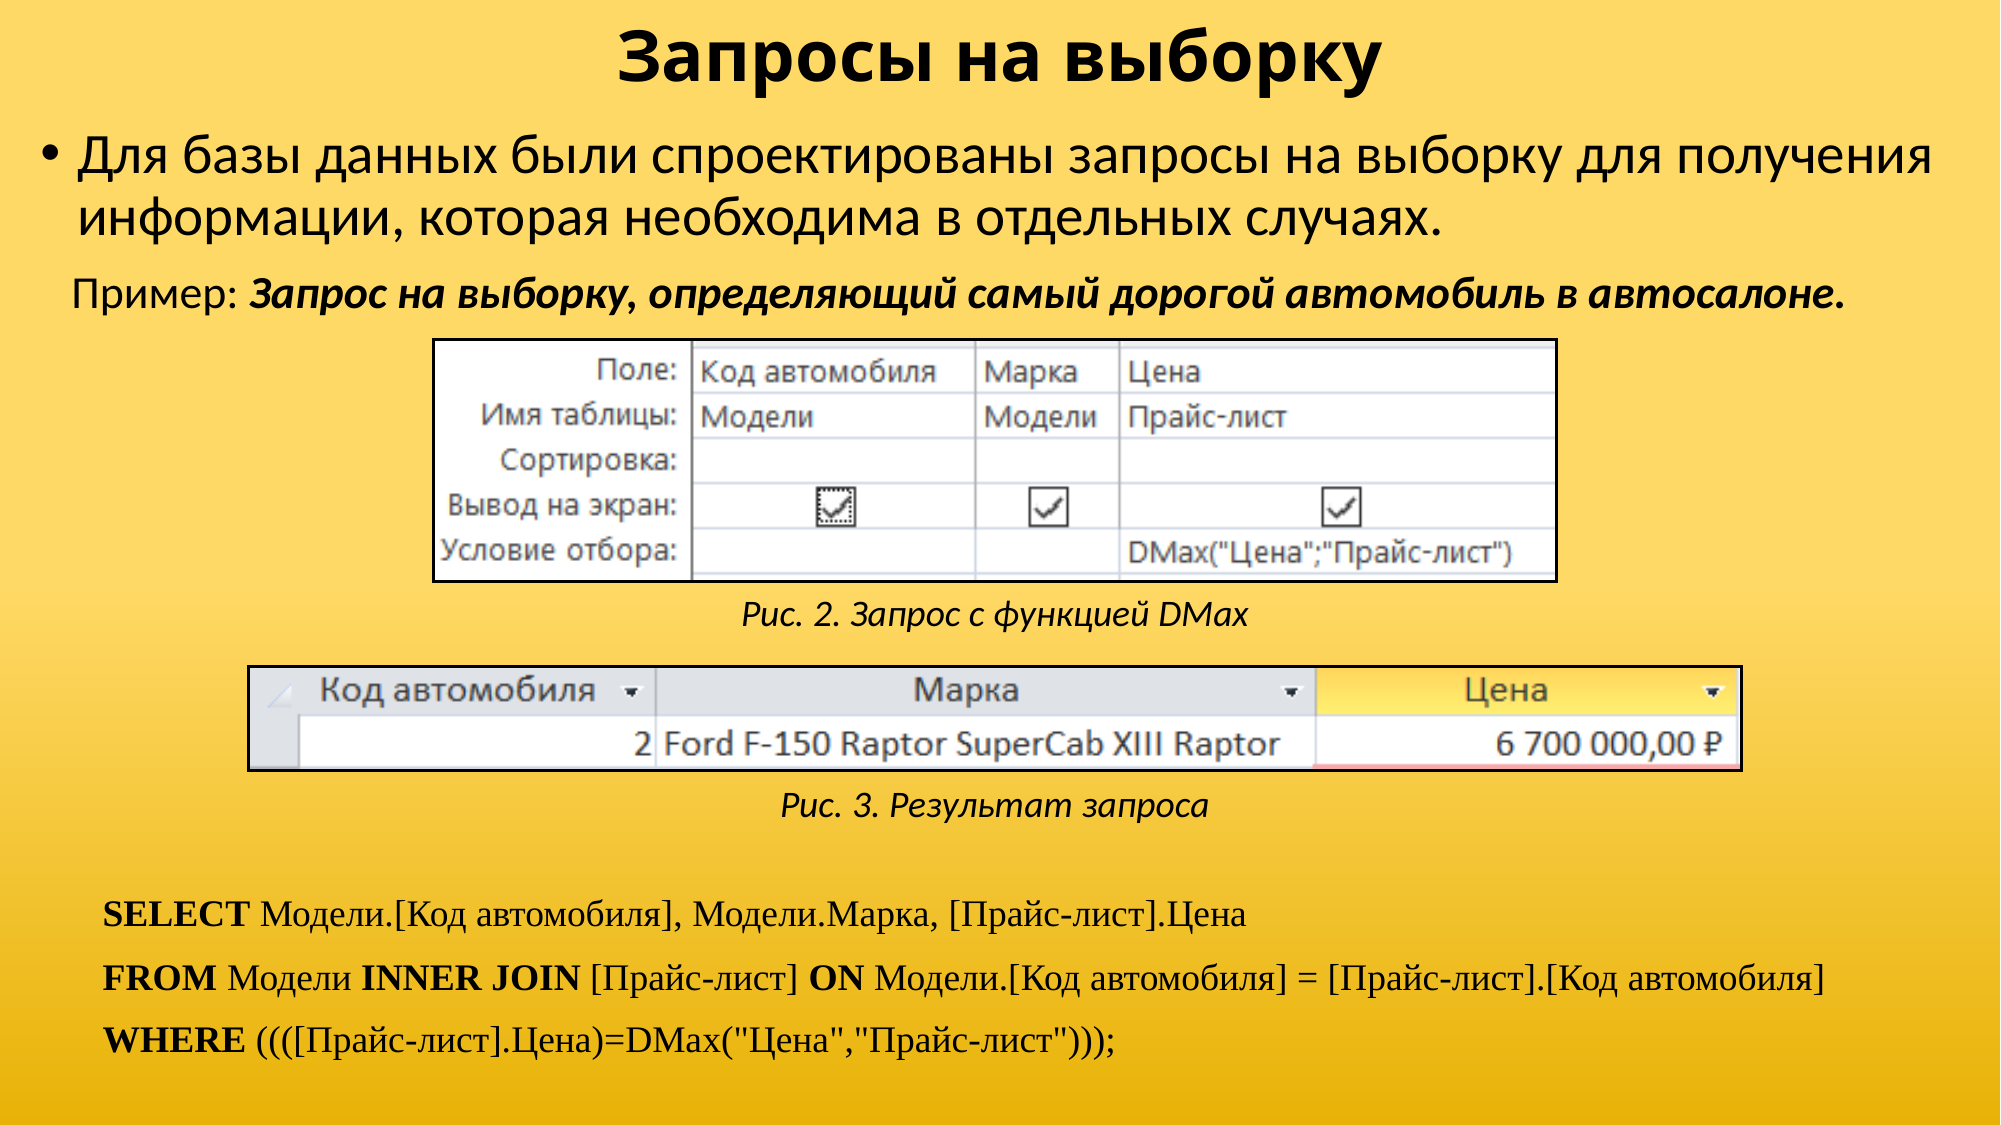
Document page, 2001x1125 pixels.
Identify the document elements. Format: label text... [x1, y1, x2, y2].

text_box Рис. 3. Результат запроса [249, 772, 1741, 833]
picture [434, 340, 1556, 581]
text_box Рис. 2. Запрос с функцией DMax [434, 581, 1556, 642]
text_box Пример: Запрос на выборку, определяющий самый дорогой автомобиль в автосалоне. [56, 255, 1934, 326]
list Для базы данных были спроектированы запросы на выборку для получения информации, которая необходима в отдельных случаях. [25, 117, 1965, 256]
text_box SELECT Модели.[Код автомобиля], Модели.Марка, [Прайс-лист].Цена FROM Модели INNER JOIN [Прайс-лист] ON Модели.[Код автомобиля] = [Прайс-лист].[Код автомобиля] WHERE ((([Прайс-лист].Цена)=DMax("Цена","Прайс-лист"))); [87, 878, 1915, 1068]
title Запросы на выборку [0, 13, 2000, 105]
picture [249, 667, 1741, 769]
